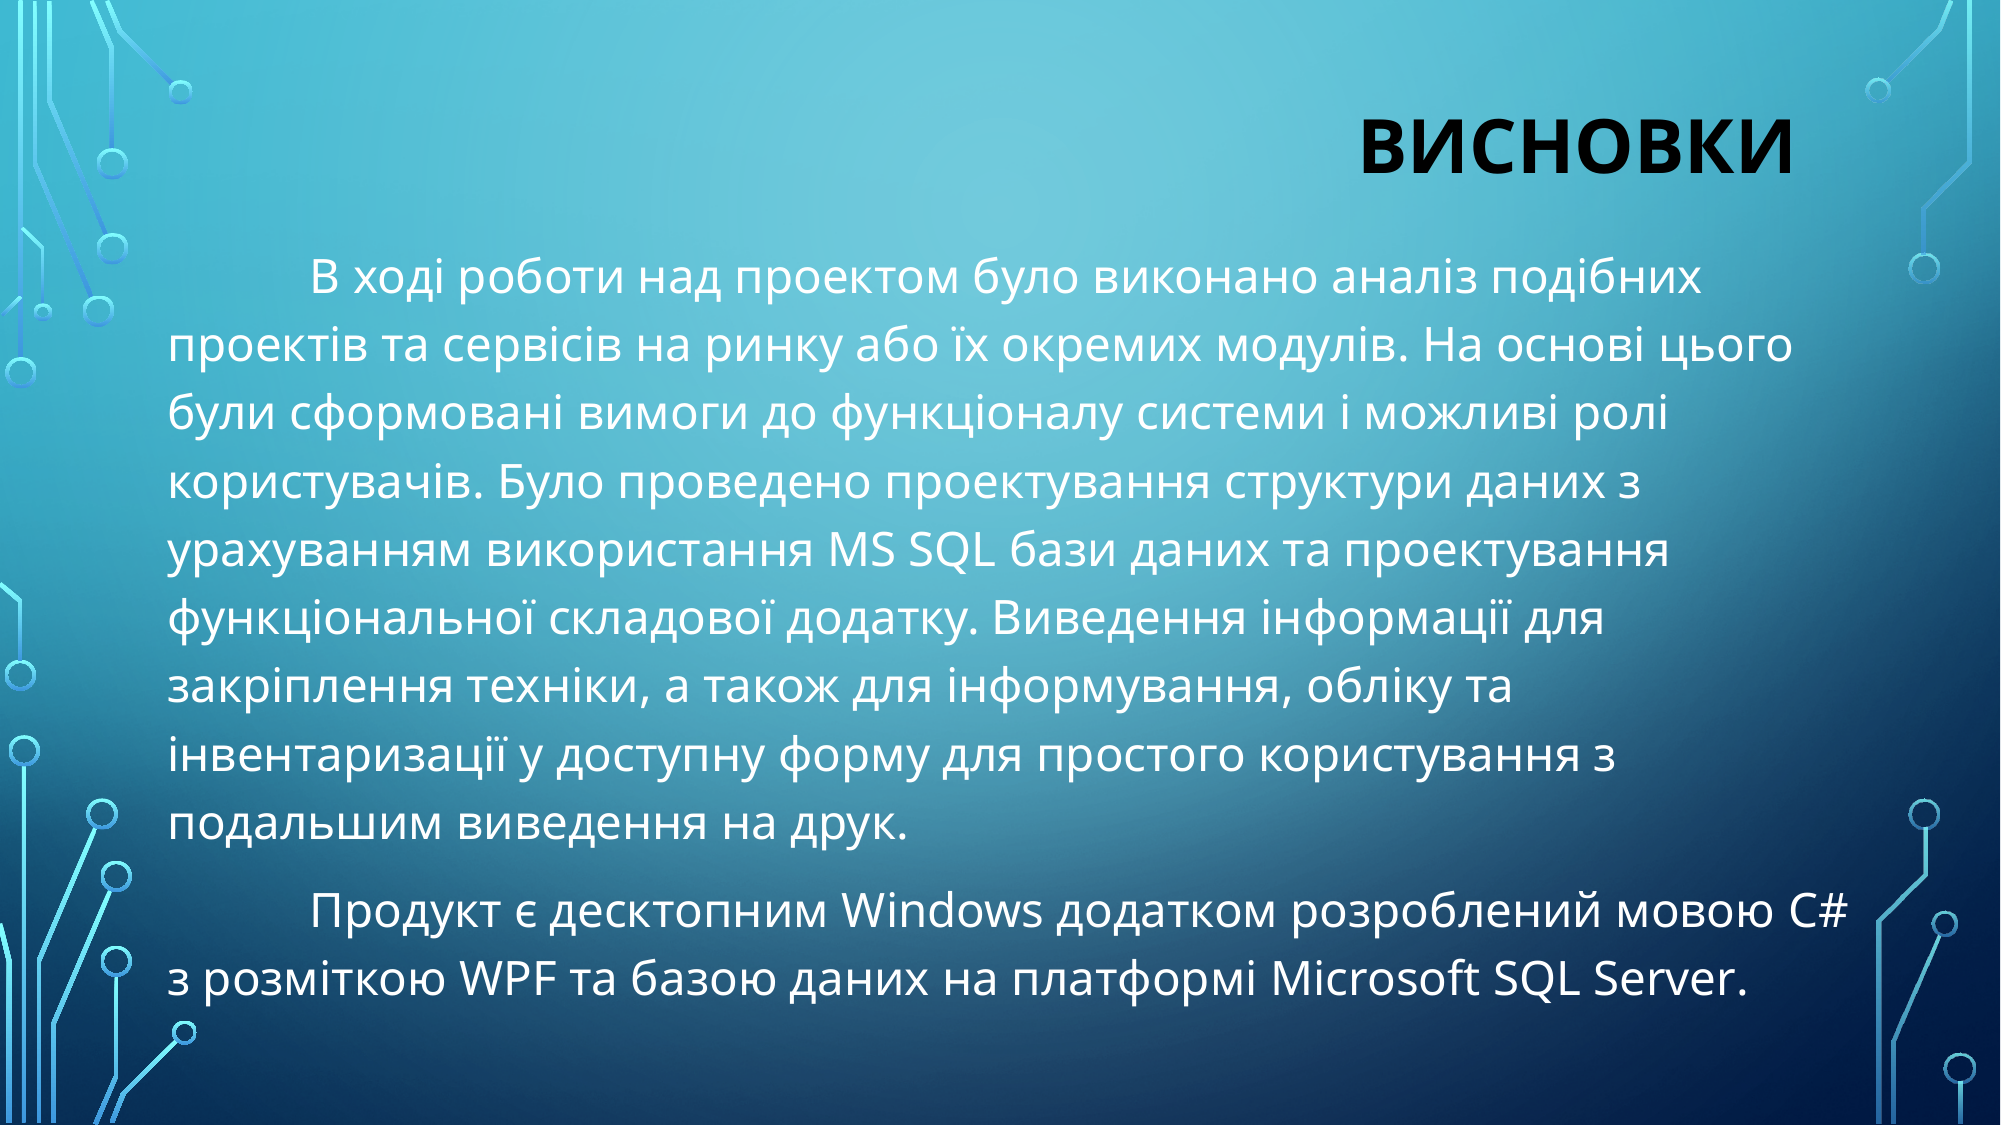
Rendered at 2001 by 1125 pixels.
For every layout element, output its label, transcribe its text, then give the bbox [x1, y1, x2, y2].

text_box ВИСНОВКИ [187, 101, 1813, 227]
text_box В ході роботи над проектом було виконано аналіз подібних проектів та сервісів на ринку або їх окремих модулів. На основі цього були сформовані вимоги до функціоналу системи і можливі ролі користувачів. Було проведено проектування структури даних з урахуванням використання MS SQL бази даних та проектування функціональної складової додатку. Виведення інформації для закріплення техніки, а також для інформування, обліку та інвентаризації у доступну форму для простого користування з подальшим виведення на друк. Продукт є десктопним Windows додатком розроблений мовою C# з розміткою WPF та базою даних на платформі Microsoft SQL Server. [152, 227, 1868, 1024]
